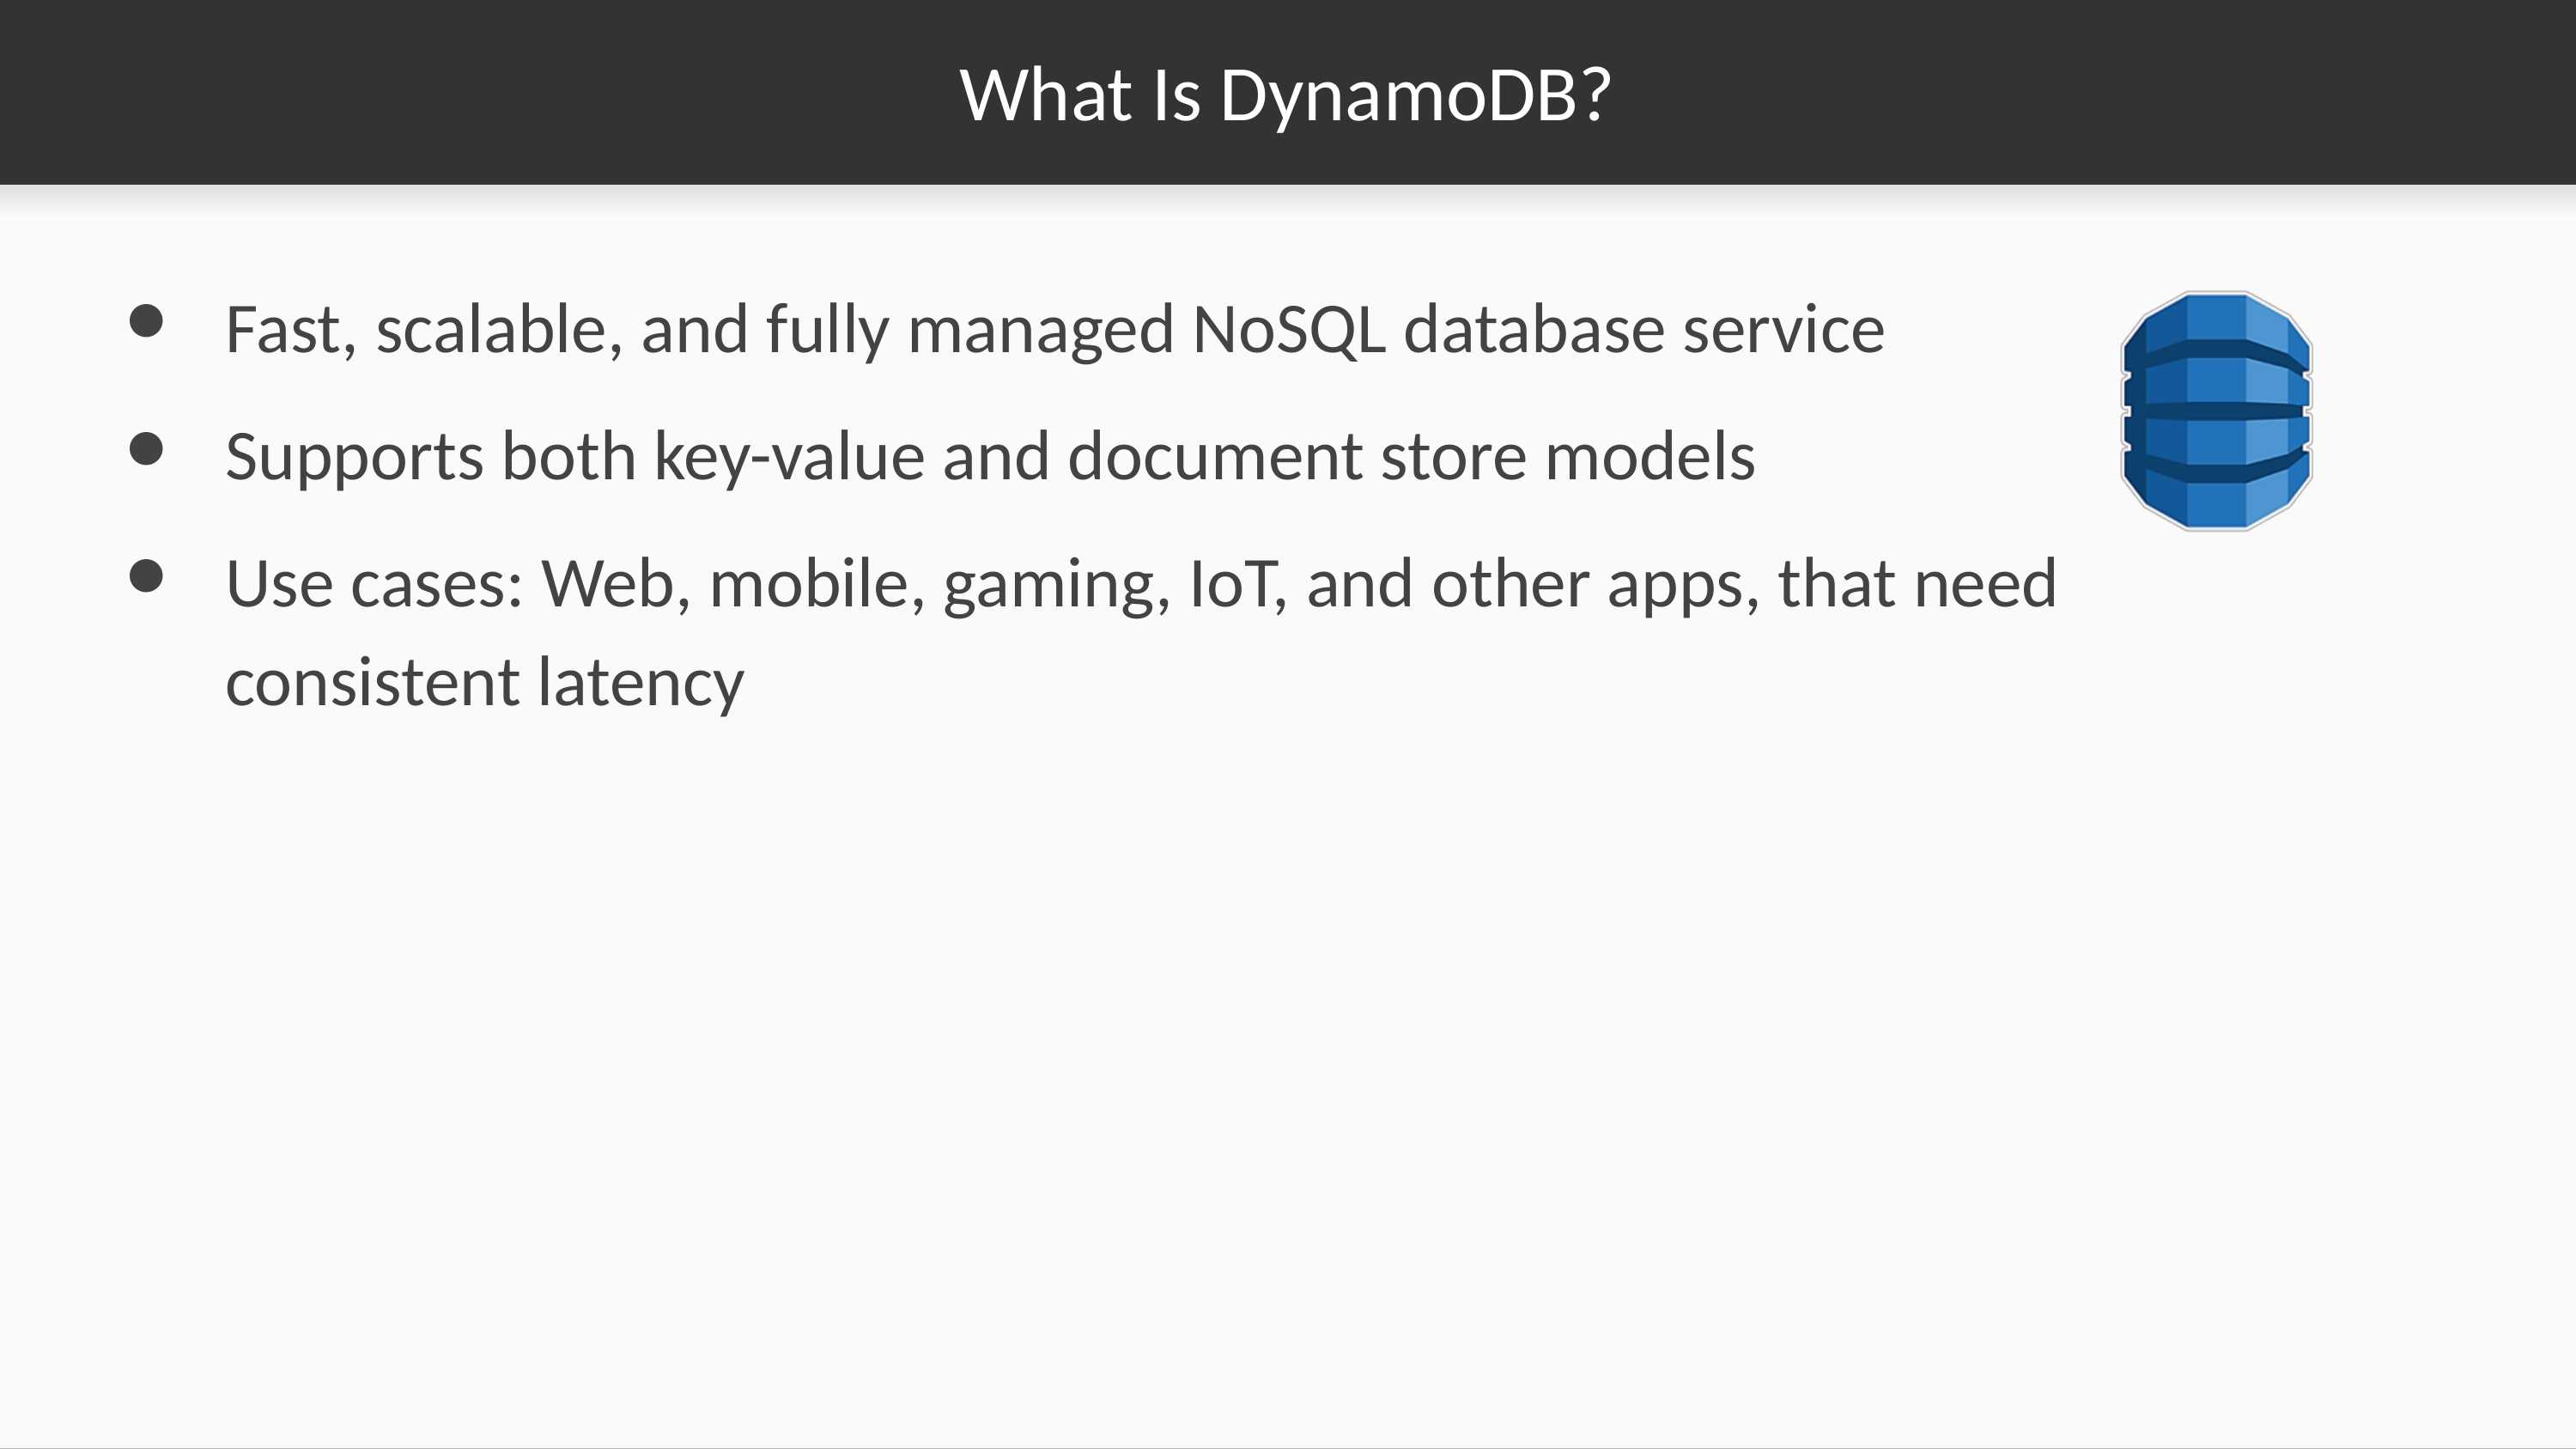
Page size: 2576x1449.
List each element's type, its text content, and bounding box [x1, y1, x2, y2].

text_box Fast, scalable, and fully managed NoSQL database service Supports both key-value and document store models Use cases: Web, mobile, gaming, IoT, and other apps, that need consistent latency [70, 241, 2568, 1396]
title What Is DynamoDB? [28, 4, 2547, 174]
picture [2082, 275, 2352, 547]
